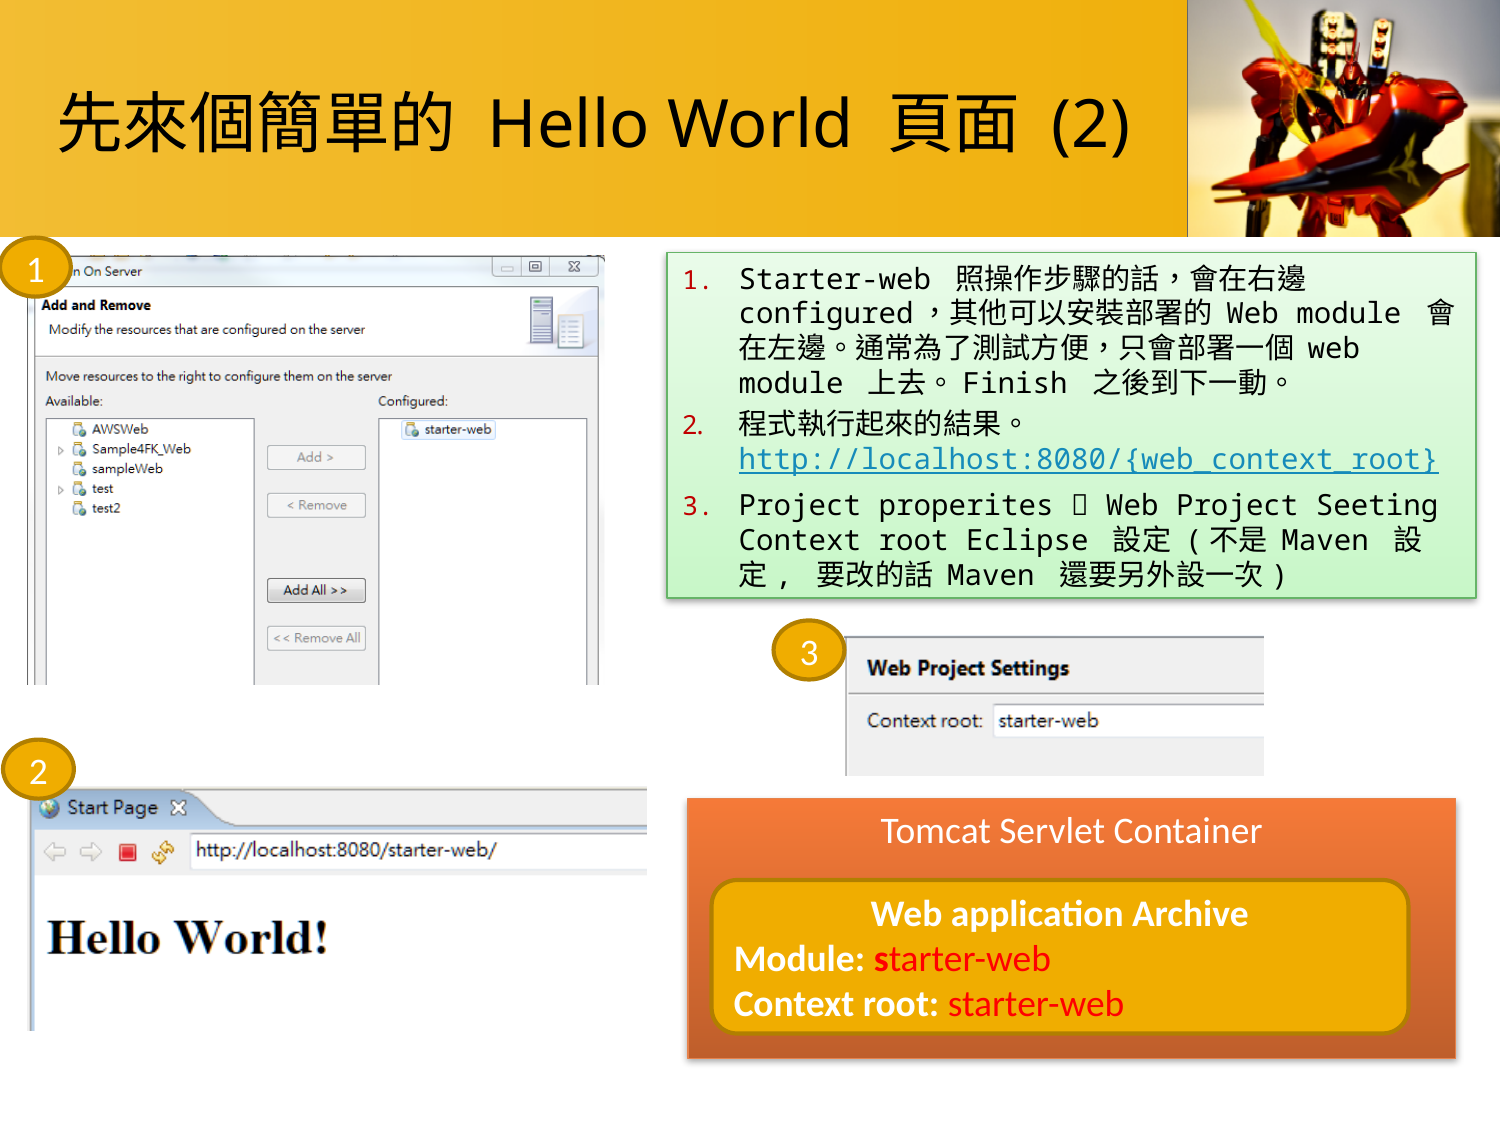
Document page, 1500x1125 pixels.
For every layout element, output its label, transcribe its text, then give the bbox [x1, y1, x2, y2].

picture [844, 634, 1264, 777]
picture [26, 255, 605, 686]
text_box Starter-web 照操作步驟的話，會在右邊 configured，其他可以安裝部署的 Web module 會在左邊。通常為了測試方便，只會部署一個 web module 上去。Finish 之後到下一動。 程式執行起來的結果。 http://localhost:8080/{web_context_root} Project properites  Web Project Seeting Context root Eclipse 設定 (不是 Maven 設定, 要改的話 Maven 還要另外設一次) [666, 252, 1477, 599]
text_box 2 [0, 737, 76, 798]
title 先來個簡單的 Hello World 頁面 (2) [41, 45, 1164, 197]
picture [1187, 0, 1500, 237]
text_box Web application Archive Module: starter-web Context root: starter-web [709, 877, 1411, 1036]
text_box 1 [0, 235, 69, 297]
text_box Tomcat Servlet Container [687, 798, 1456, 1059]
picture [27, 786, 647, 1031]
text_box 3 [771, 618, 843, 682]
